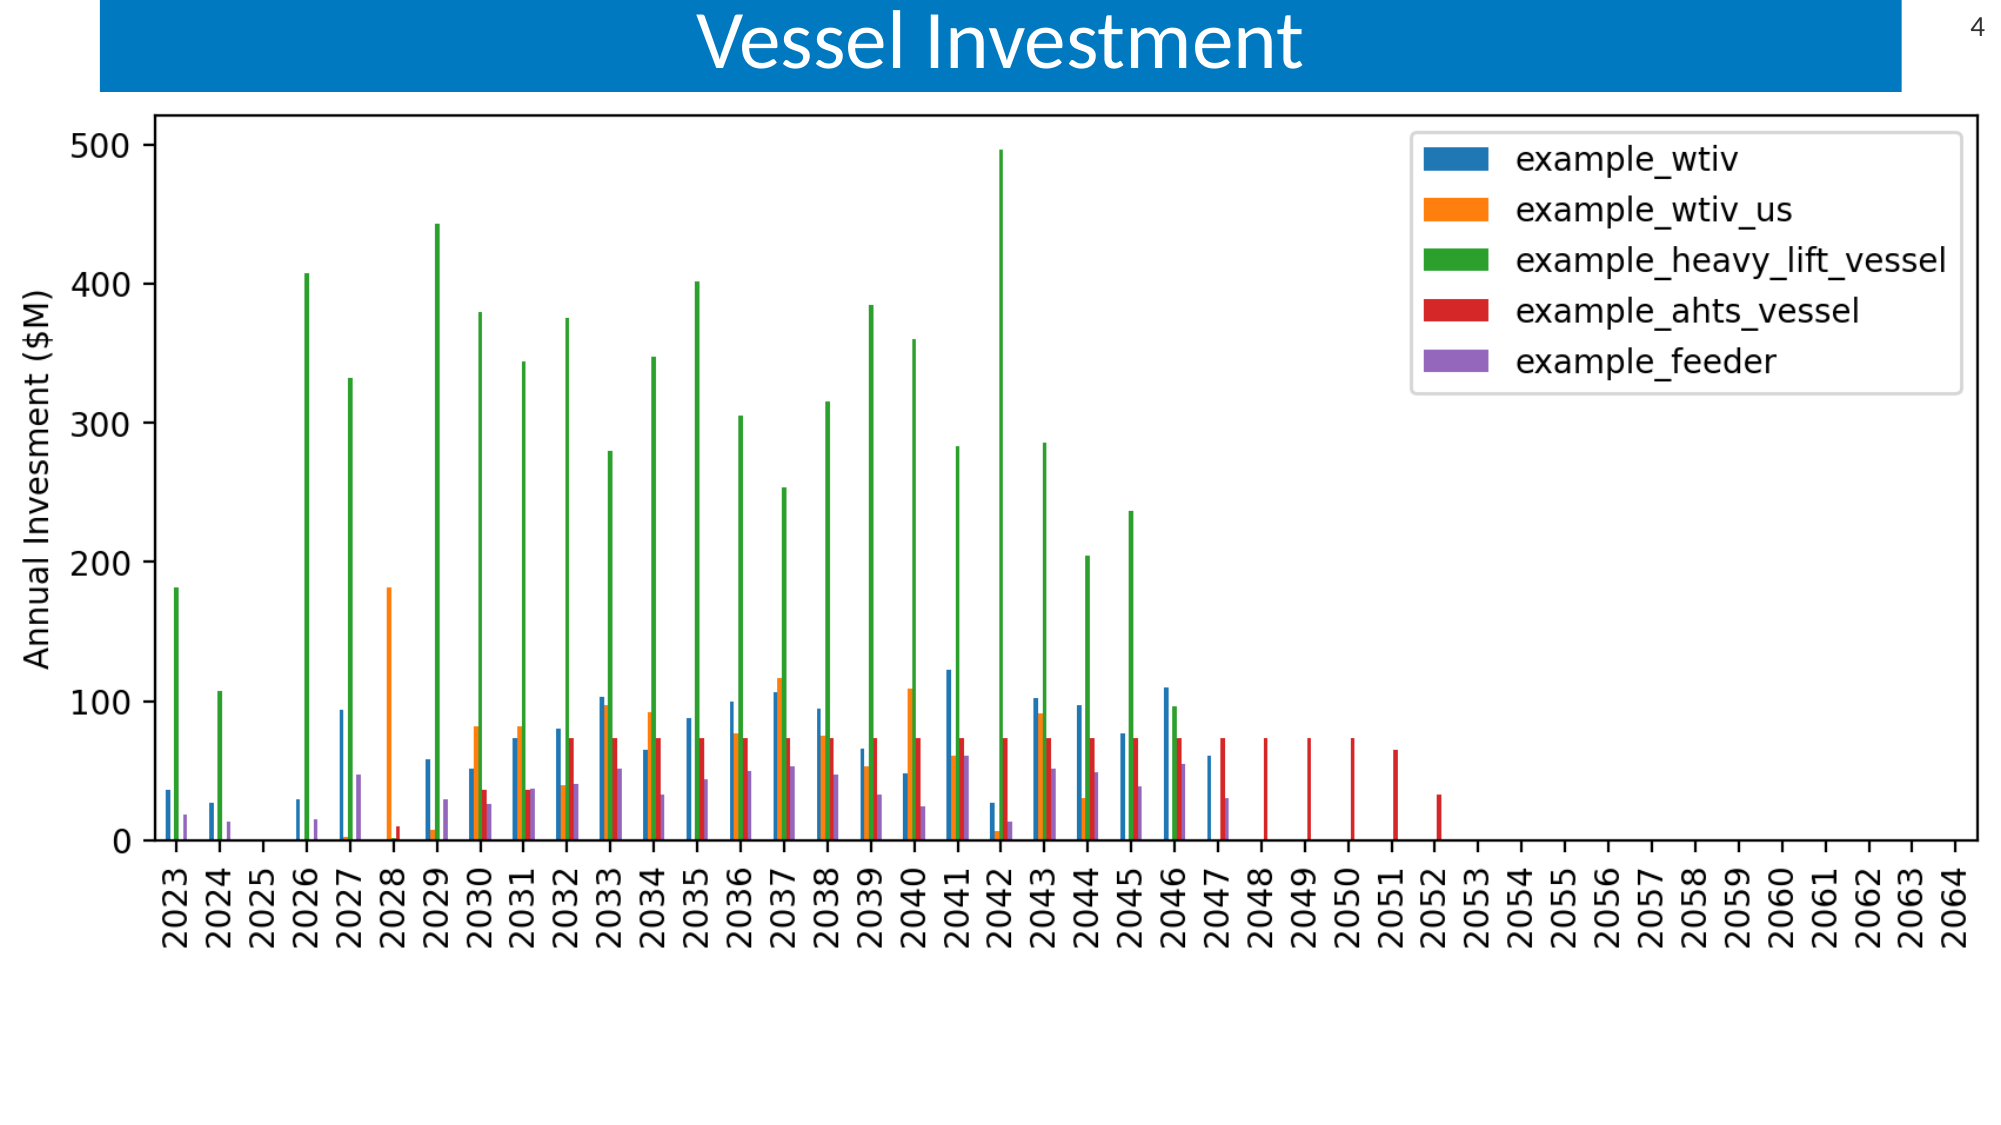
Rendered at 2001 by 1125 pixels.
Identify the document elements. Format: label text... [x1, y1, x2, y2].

picture [0, 92, 2000, 971]
title Vessel Investment [99, 0, 1902, 91]
